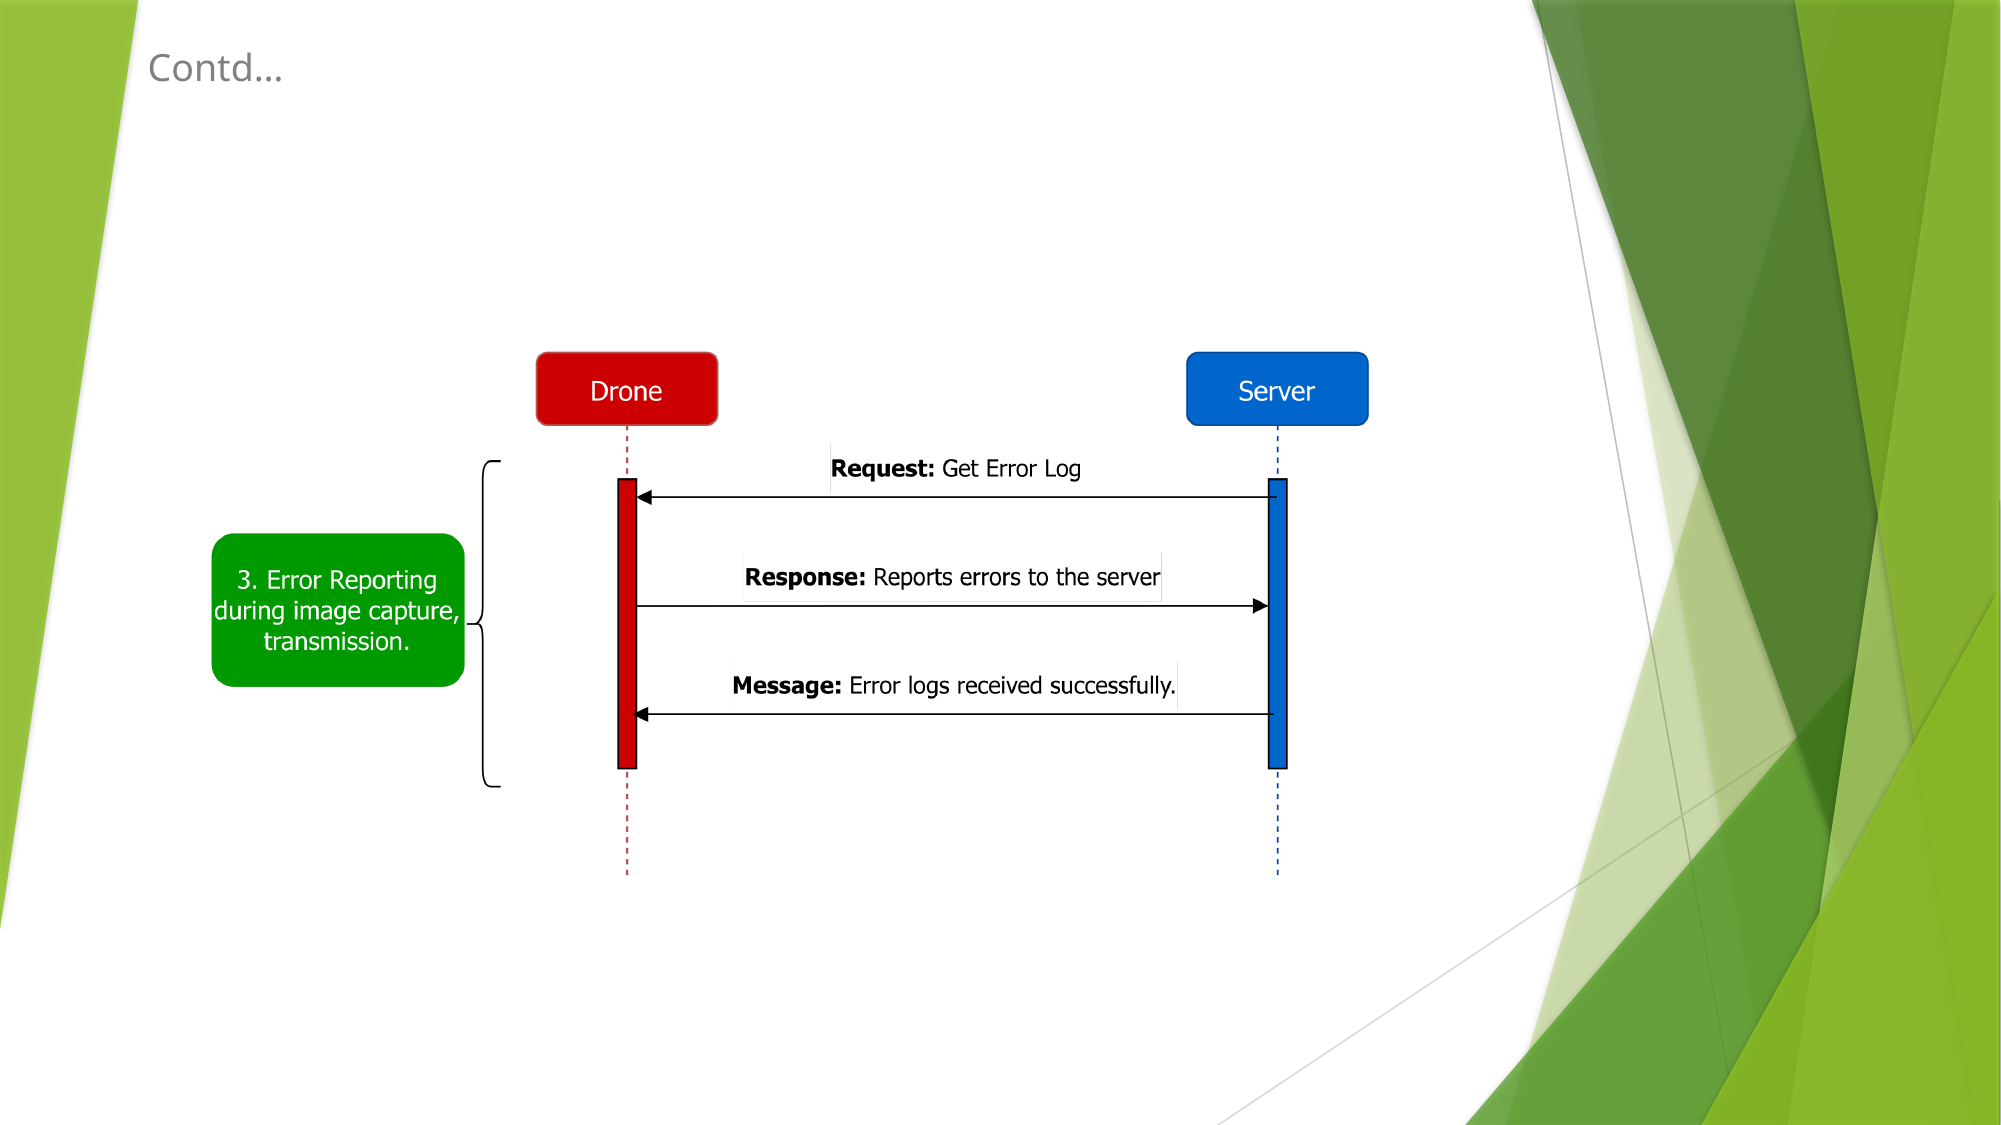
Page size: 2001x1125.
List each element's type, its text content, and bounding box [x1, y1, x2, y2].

subtitle Contd… [132, 36, 1492, 456]
picture [132, 272, 1451, 963]
